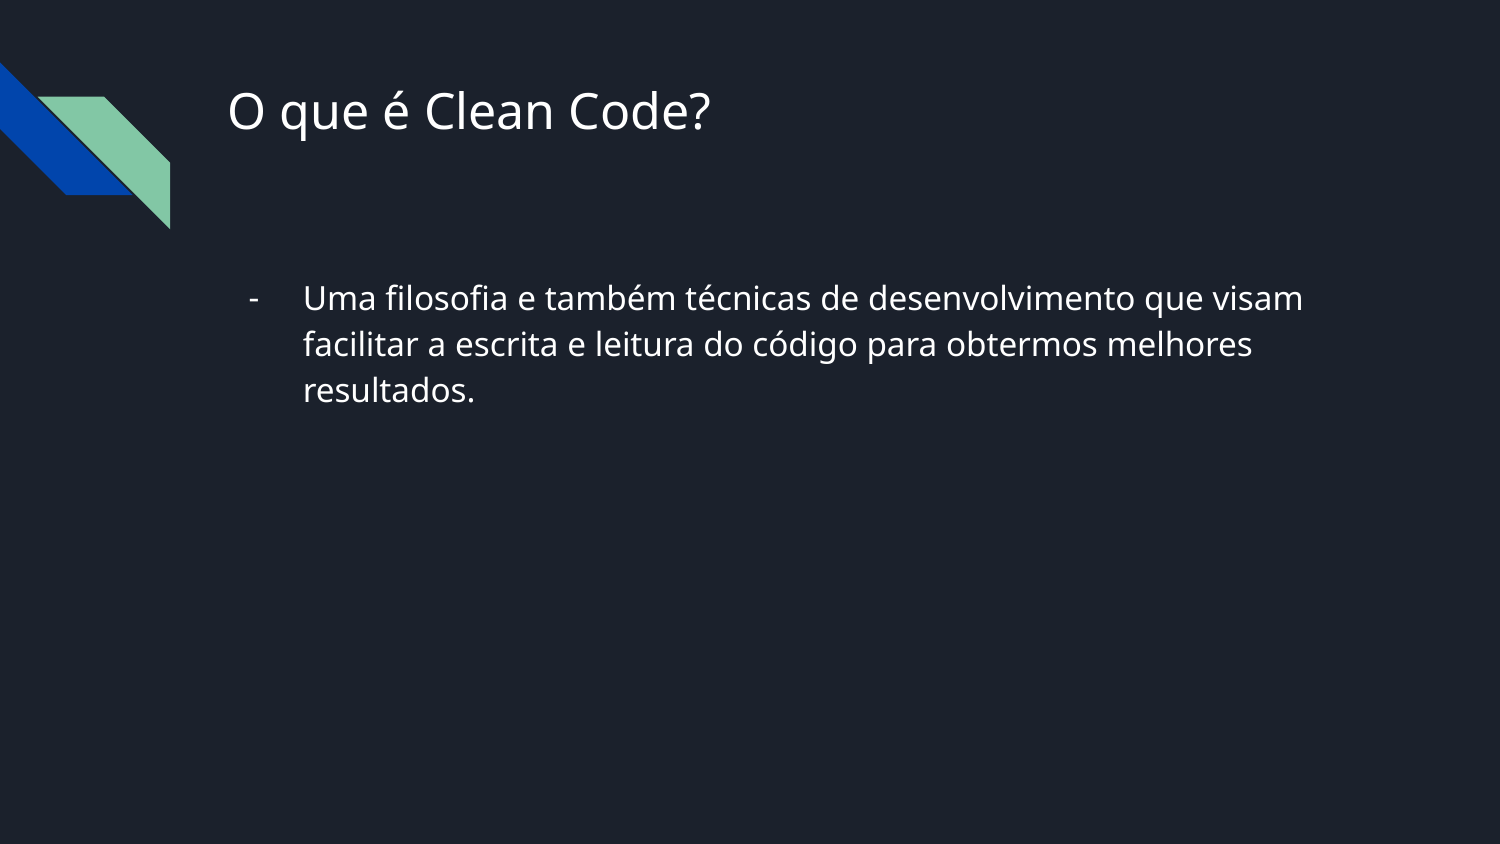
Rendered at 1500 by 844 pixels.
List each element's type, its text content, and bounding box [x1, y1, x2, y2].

title O que é Clean Code? [212, 64, 1368, 215]
list Uma filosofia e também técnicas de desenvolvimento que visam facilitar a escrita e leitura do código para obtermos melhores resultados. [212, 256, 1368, 734]
